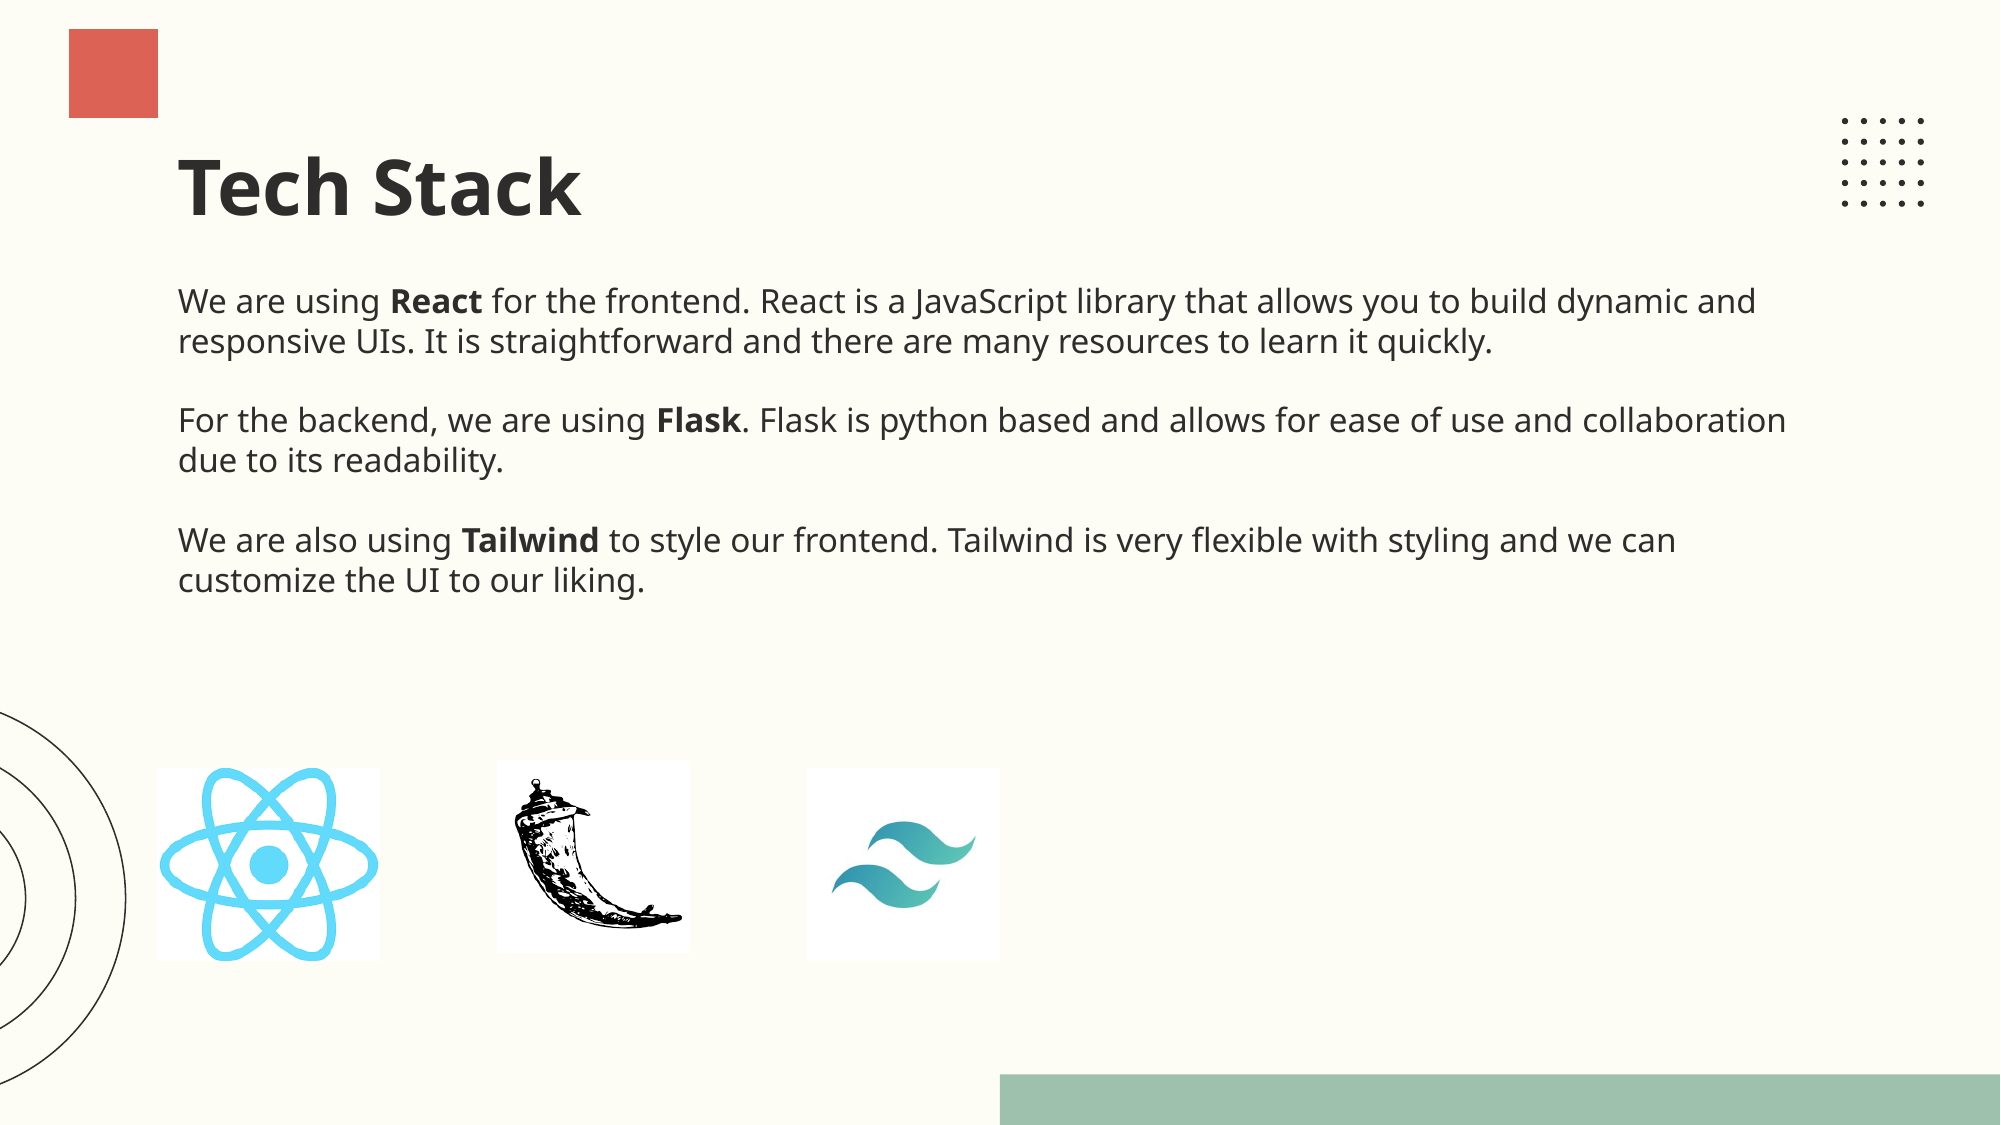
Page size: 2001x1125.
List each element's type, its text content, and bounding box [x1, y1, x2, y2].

title Tech Stack [157, 117, 1842, 244]
picture [497, 760, 690, 953]
list We are using React for the frontend. React is a JavaScript library that allows you to build dynamic and responsive UIs. It is straightforward and there are many resources to learn it quickly. For the backend, we are using Flask. Flask is python based and allows for ease of use and collaboration due to its readability. We are also using Tailwind to style our frontend. Tailwind is very flexible with styling and we can customize the UI to our liking. [157, 259, 1842, 683]
picture [157, 768, 380, 961]
picture [807, 768, 1000, 961]
